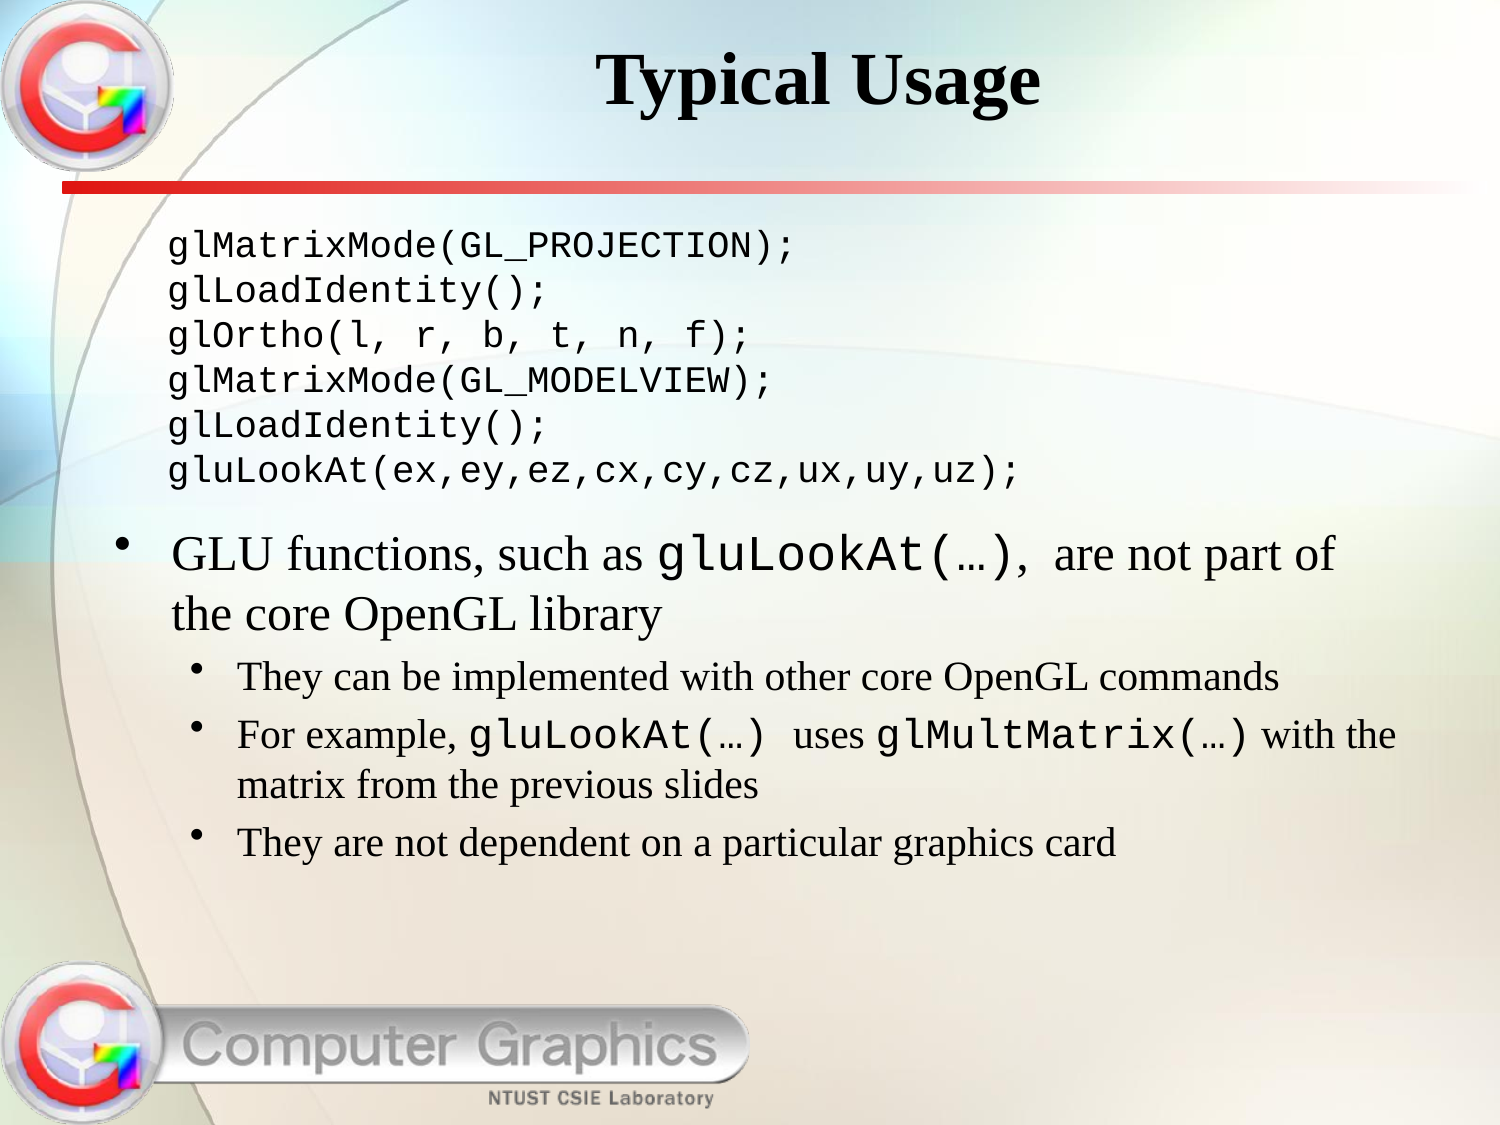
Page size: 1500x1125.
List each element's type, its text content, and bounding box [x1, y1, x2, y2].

title Typical Usage [174, 12, 1463, 138]
picture [0, 0, 1500, 1125]
text_box glMatrixMode(GL_PROJECTION); glLoadIdentity(); glOrtho(l, r, b, t, n, f); glMatrixMode(GL_MODELVIEW); glLoadIdentity(); gluLookAt(ex,ey,ez,cx,cy,cz,ux,uy,uz); [152, 212, 1038, 498]
list GLU functions, such as gluLookAt(…), are not part of the core OpenGL library They can be implemented with other core OpenGL commands For example, gluLookAt(…) uses glMultMatrix(…) with the matrix from the previous slides They are not dependent on a particular graphics card [99, 512, 1425, 838]
